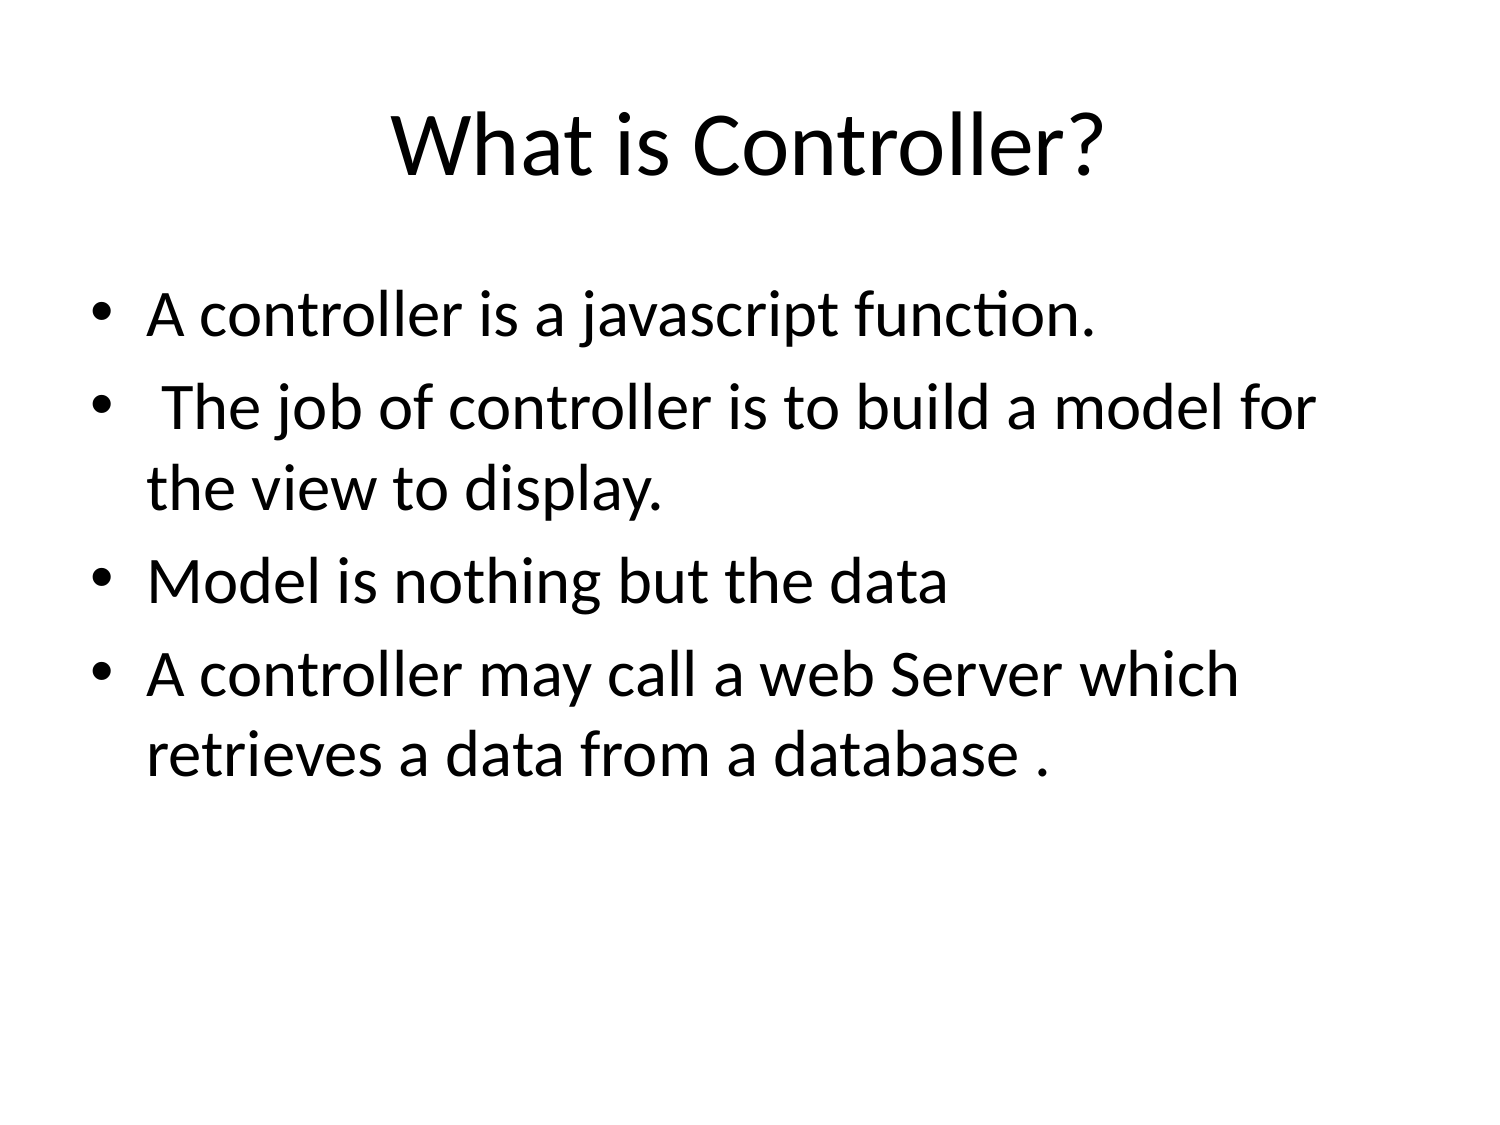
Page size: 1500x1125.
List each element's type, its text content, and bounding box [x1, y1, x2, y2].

title What is Controller? [75, 45, 1425, 233]
list A controller is a javascript function. The job of controller is to build a model for the view to display. Model is nothing but the data A controller may call a web Server which retrieves a data from a database . [75, 262, 1425, 1005]
